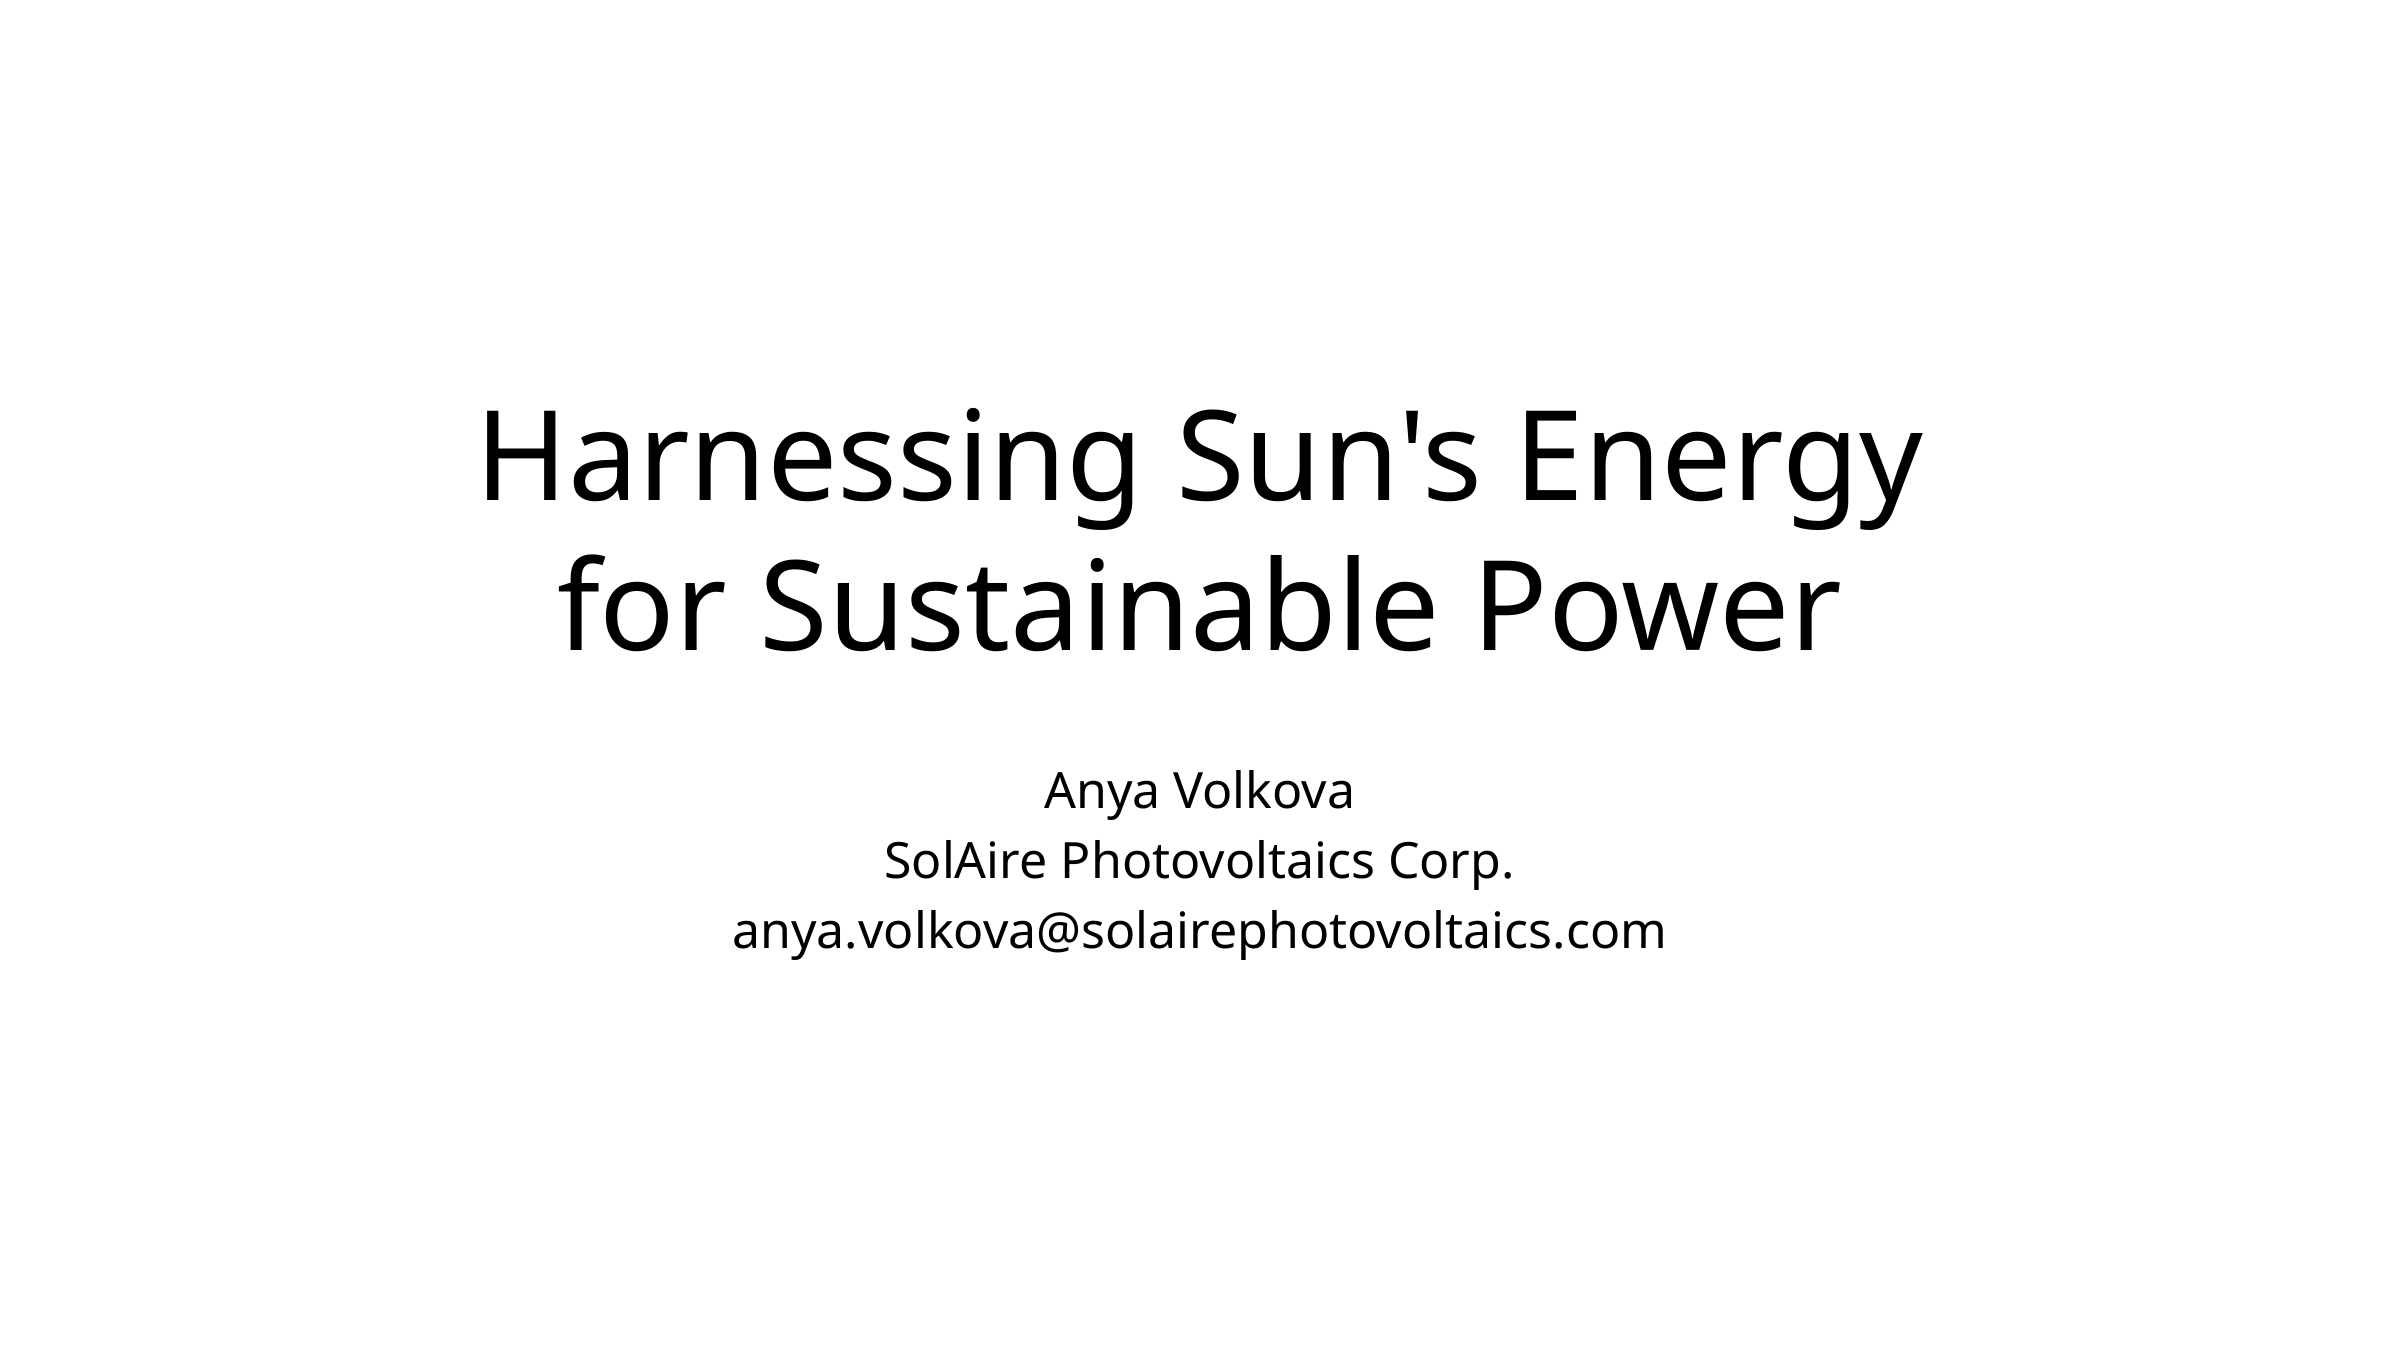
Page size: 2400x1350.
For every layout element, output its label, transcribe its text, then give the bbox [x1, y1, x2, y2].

subtitle Anya Volkova SolAire Photovoltaics Corp. anya.volkova@solairephotovoltaics.com [450, 750, 1950, 1023]
title Harnessing Sun's Energy for Sustainable Power [450, 329, 1950, 721]
